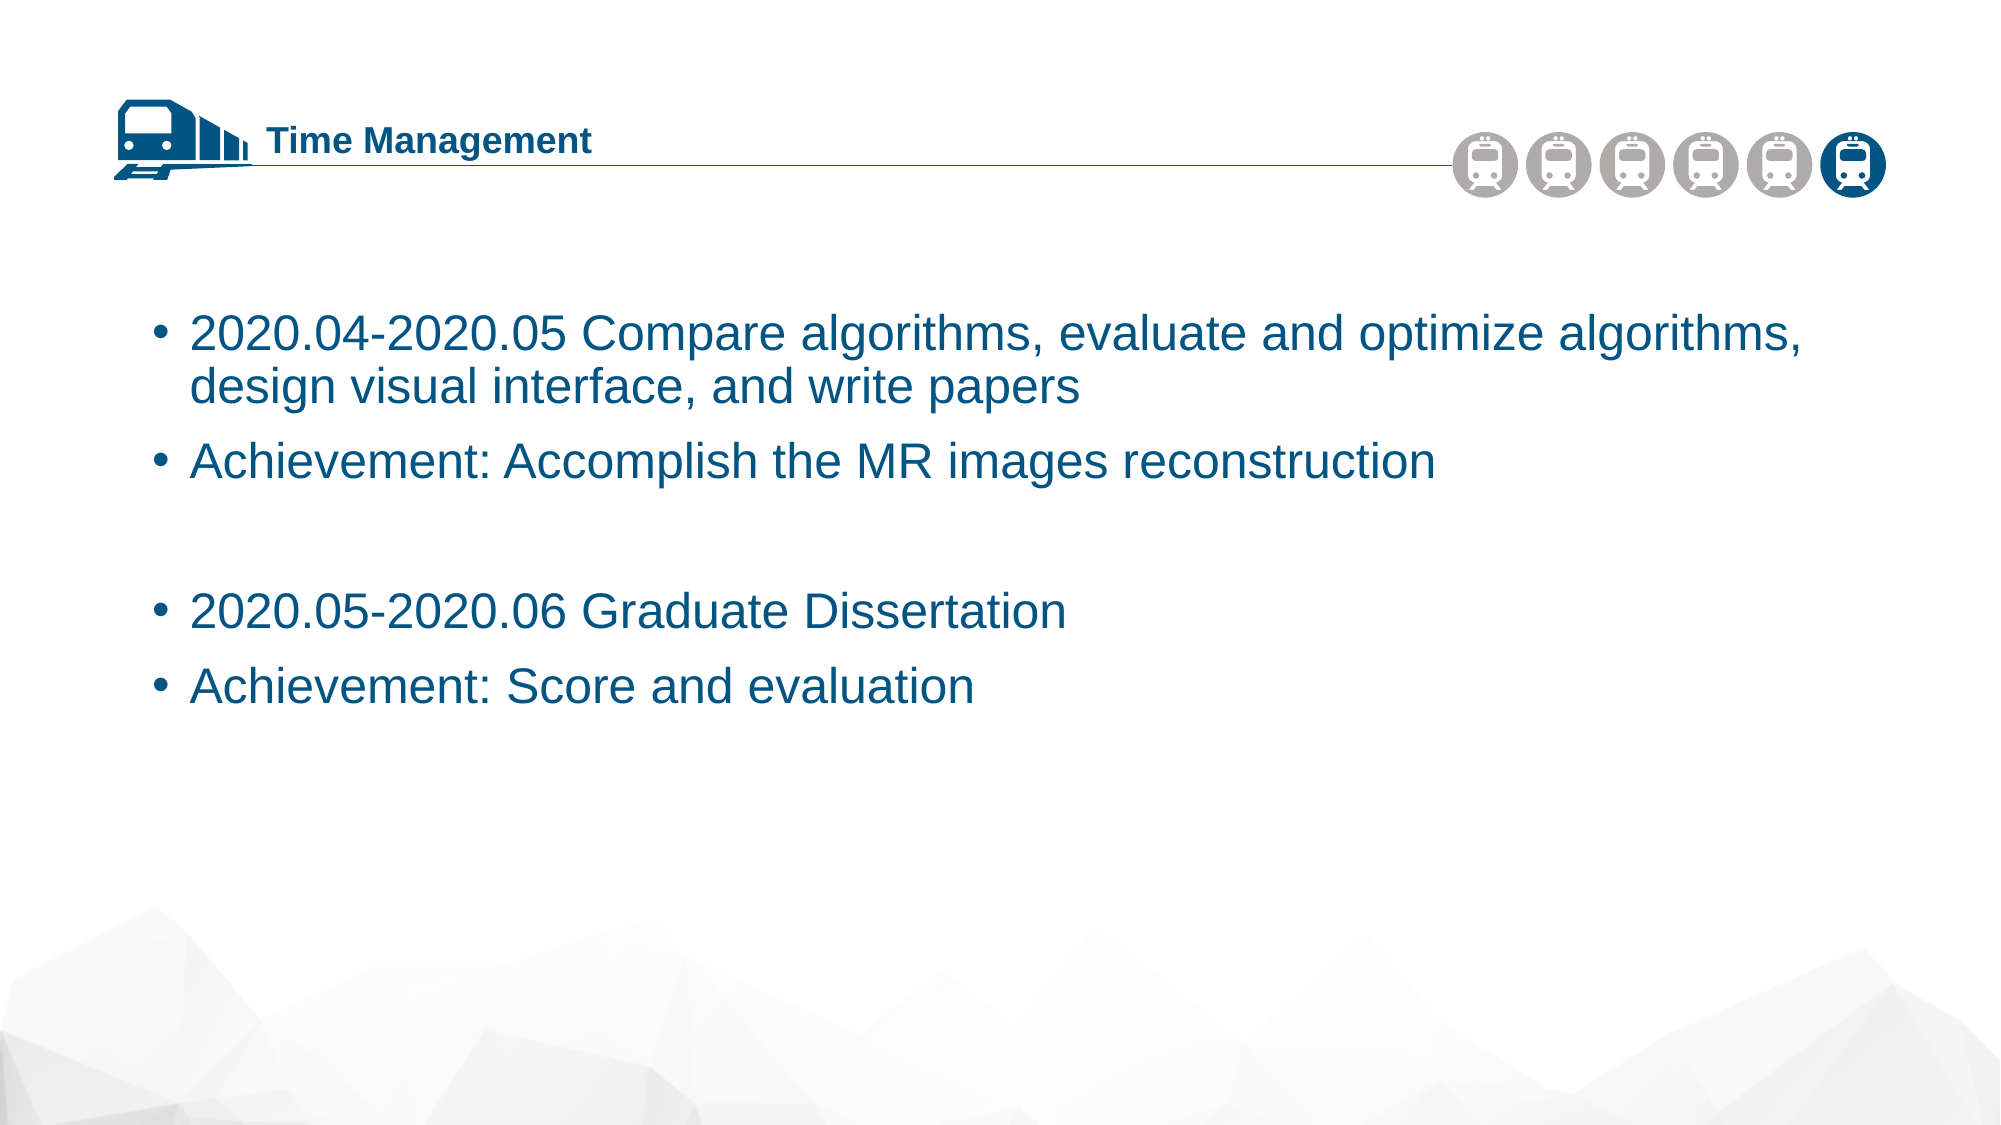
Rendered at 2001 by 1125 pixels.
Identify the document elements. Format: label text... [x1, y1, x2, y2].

list Time Management [266, 121, 1339, 163]
text_box 2020.04-2020.05 Compare algorithms, evaluate and optimize algorithms, design visual interface, and write papers Achievement: Accomplish the MR images reconstruction 2020.05-2020.06 Graduate Dissertation Achievement: Score and evaluation [137, 299, 1863, 1014]
